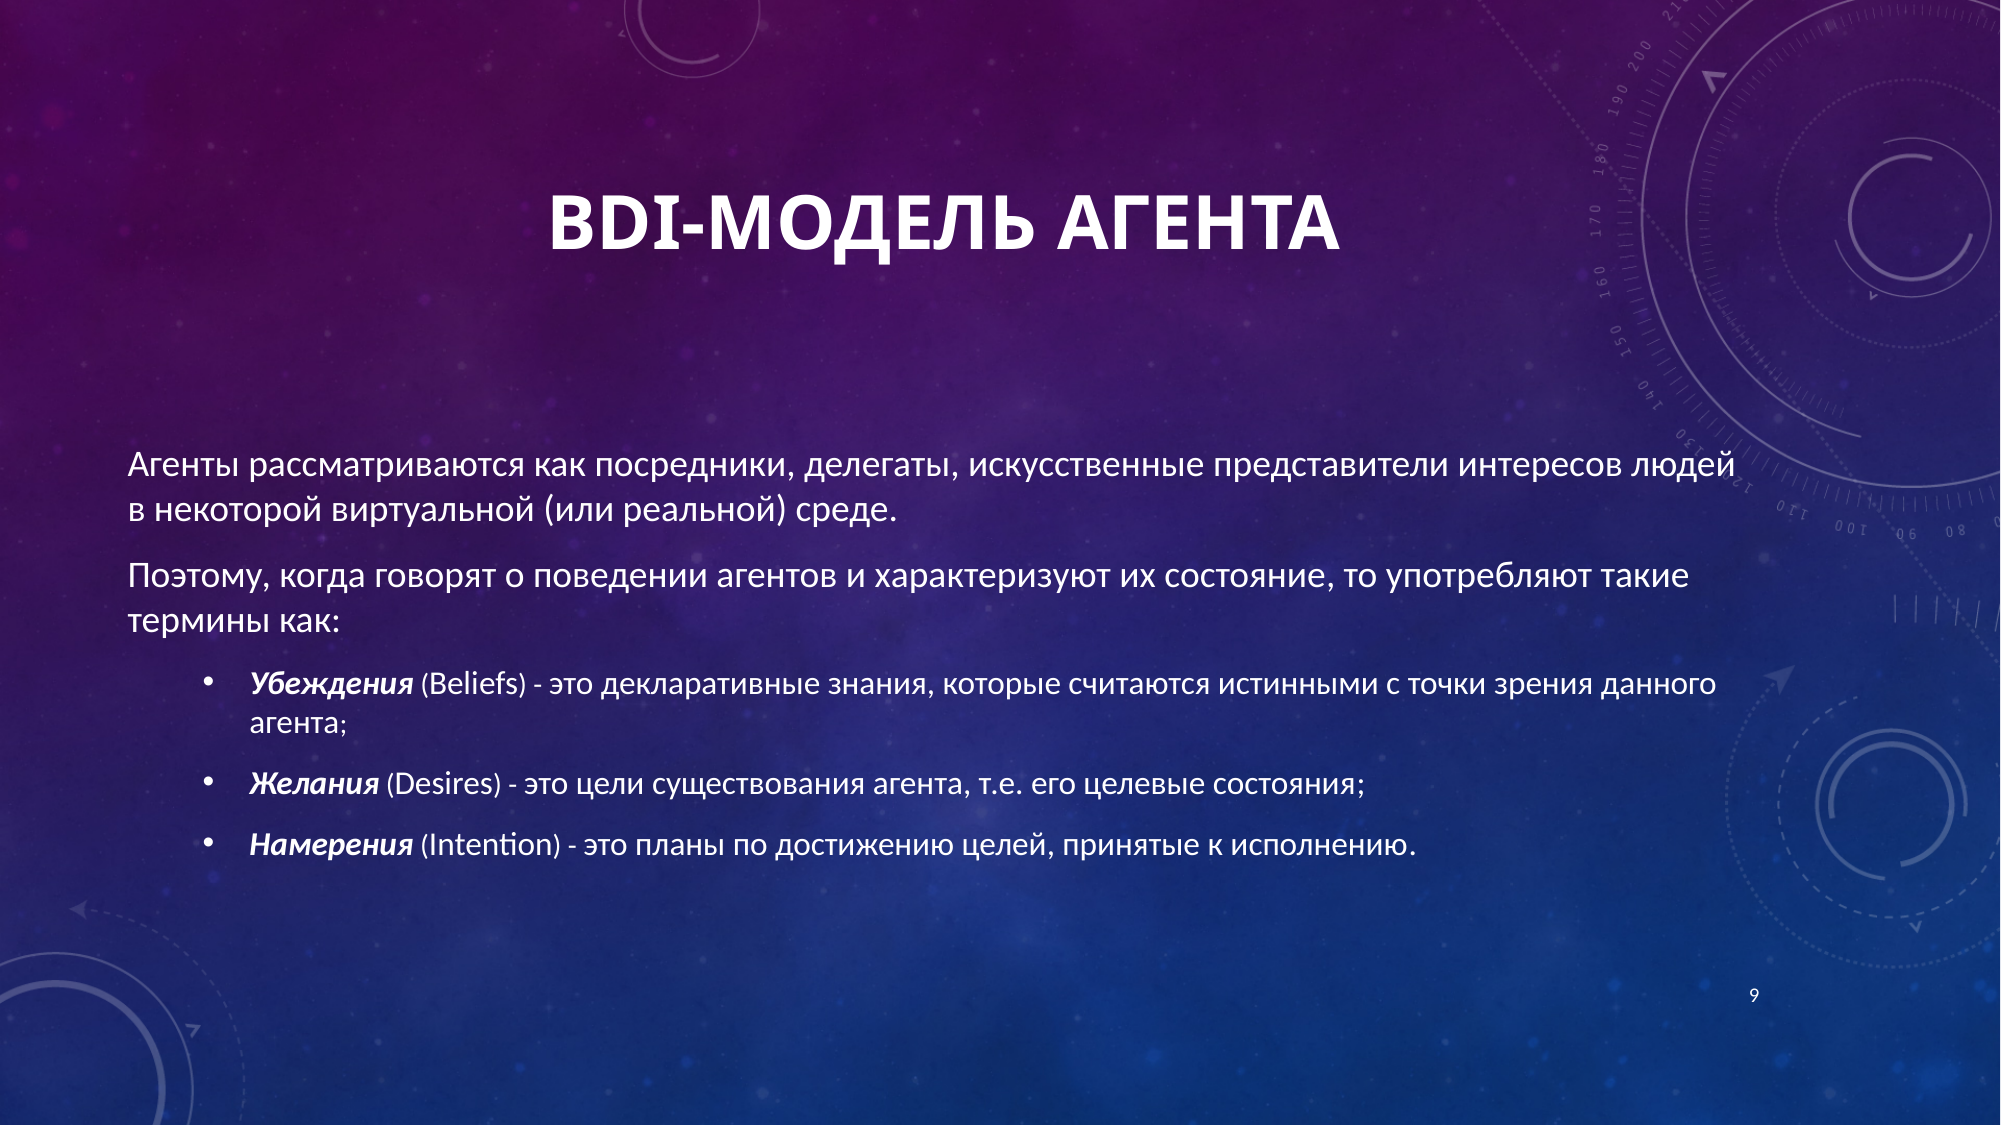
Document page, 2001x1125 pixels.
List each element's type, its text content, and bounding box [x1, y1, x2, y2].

list Агенты рассматриваются как посредники, делегаты, искусственные представители интересов людей в некоторой виртуальной (или реальной) среде. Поэтому, когда говорят о поведении агентов и характеризуют их состояние, то употребляют такие термины как: Убеждения (Beliefs) - это декларативные знания, которые считаются истинными с точки зрения данного агента; Желания (Desires) - это цели существования агента, т.е. его целевые состояния; Намерения (Intention) - это планы по достижению целей, принятые к исполнению. [112, 351, 1775, 950]
title BDI-модель агента [112, 99, 1775, 339]
picture [0, 0, 2001, 1125]
slide_number 9 [1684, 963, 1775, 1025]
